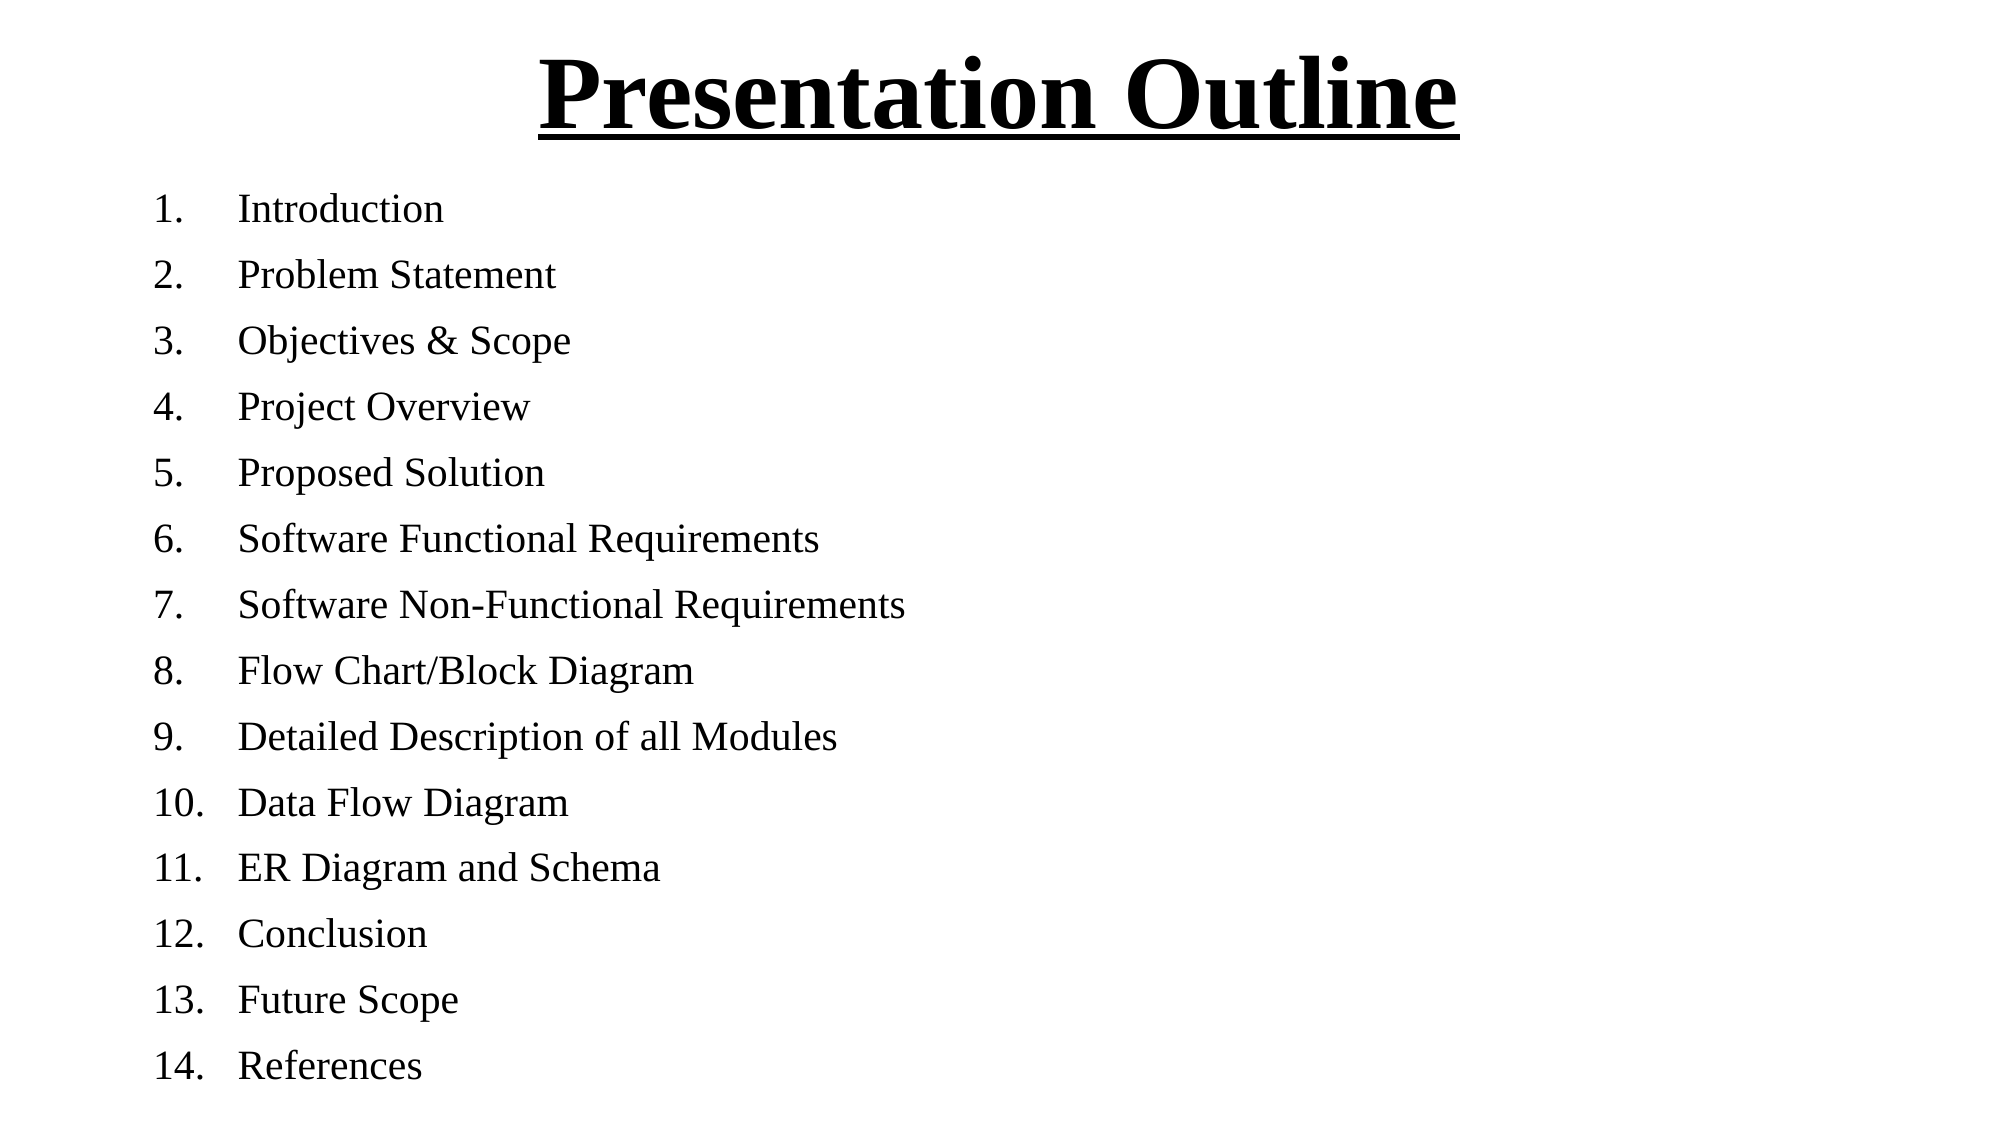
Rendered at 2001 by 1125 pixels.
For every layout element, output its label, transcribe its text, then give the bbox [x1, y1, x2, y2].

text_box Introduction Problem Statement Objectives & Scope Project Overview Proposed Solution Software Functional Requirements Software Non-Functional Requirements Flow Chart/Block Diagram Detailed Description of all Modules Data Flow Diagram ER Diagram and Schema Conclusion Future Scope References [138, 179, 1864, 1098]
text_box Presentation Outline [136, 27, 1862, 162]
